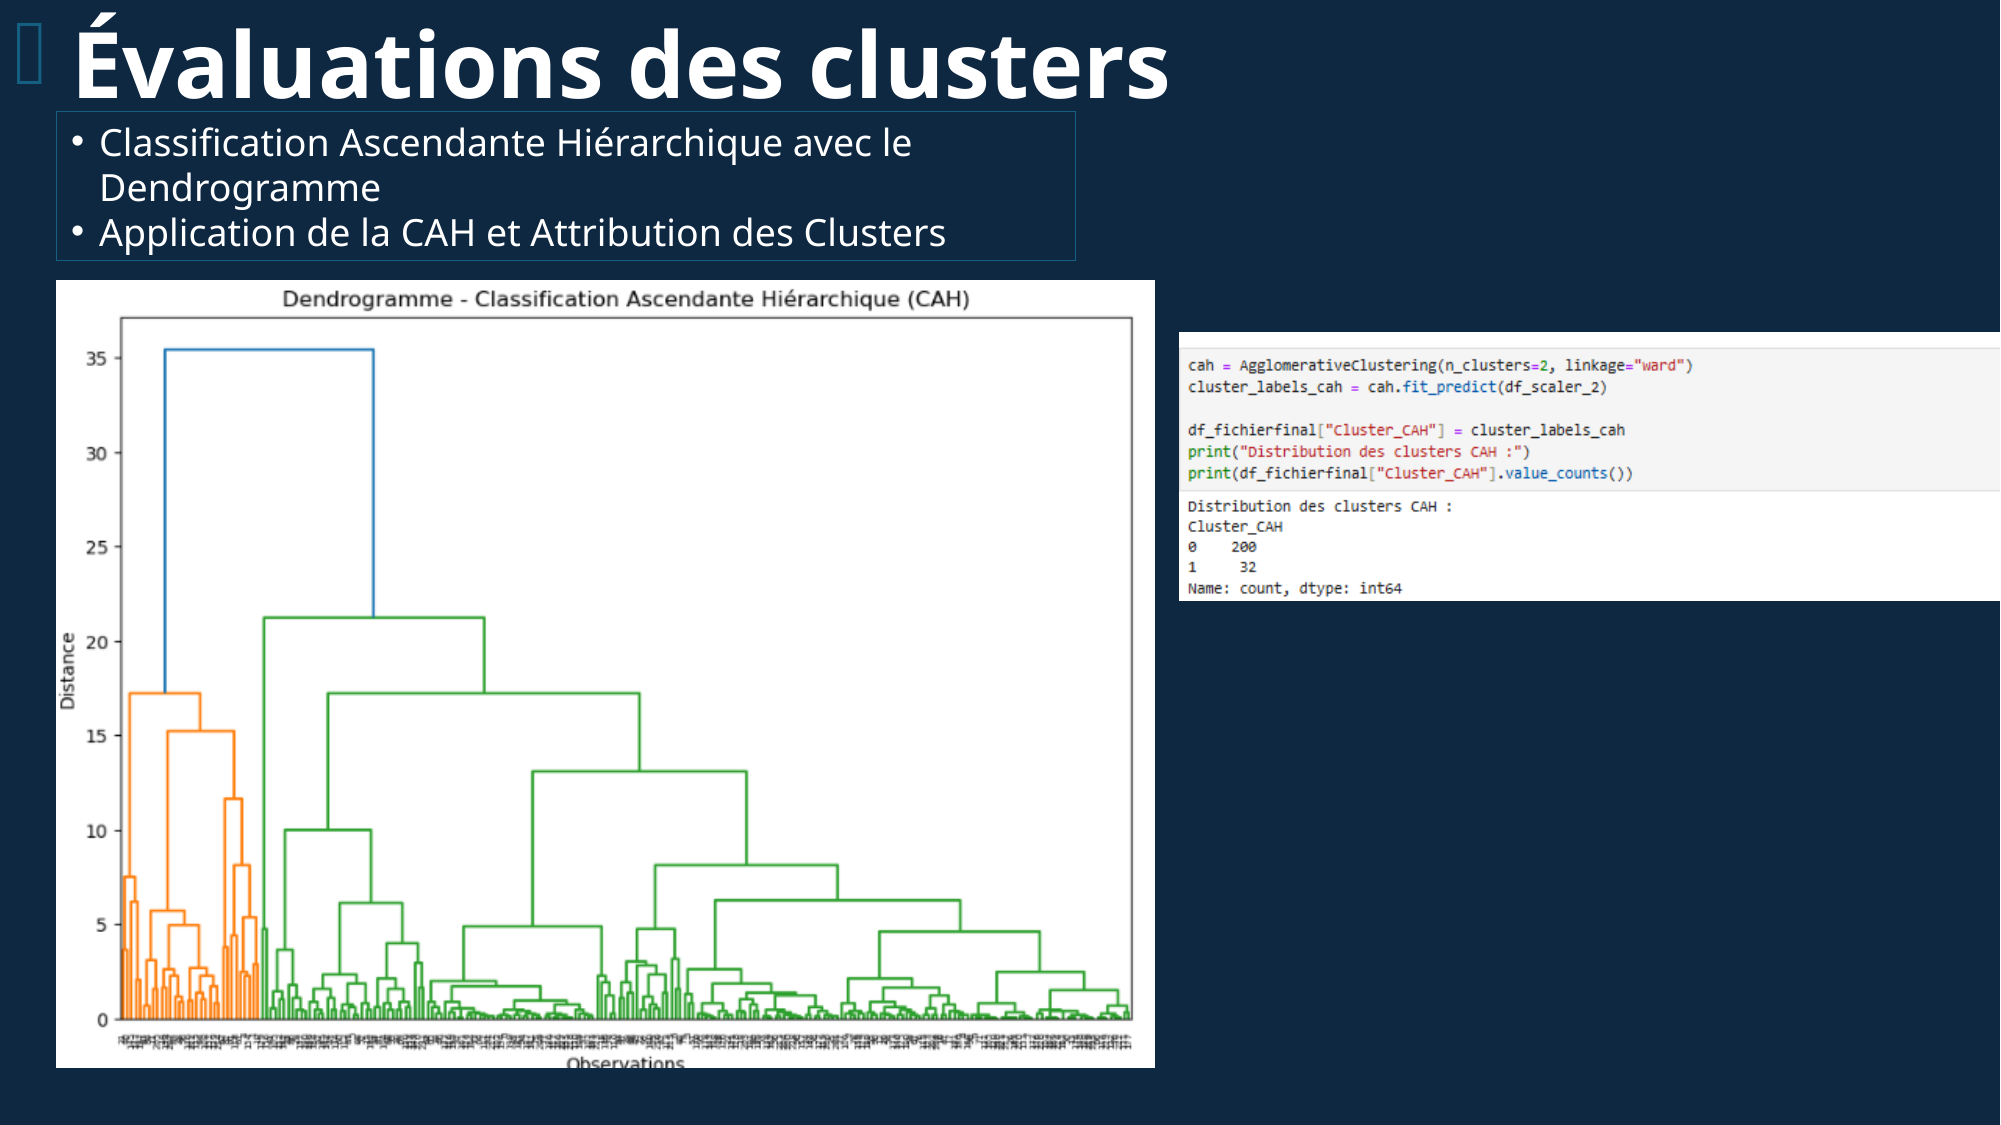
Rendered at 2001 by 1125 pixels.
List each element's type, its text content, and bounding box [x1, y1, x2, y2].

text_box Évaluations des clusters [0, 0, 1710, 125]
text_box Classification Ascendante Hiérarchique avec le Dendrogramme Application de la CAH et Attribution des Clusters [56, 111, 1076, 261]
picture [55, 279, 1156, 1069]
picture [1179, 331, 2000, 602]
